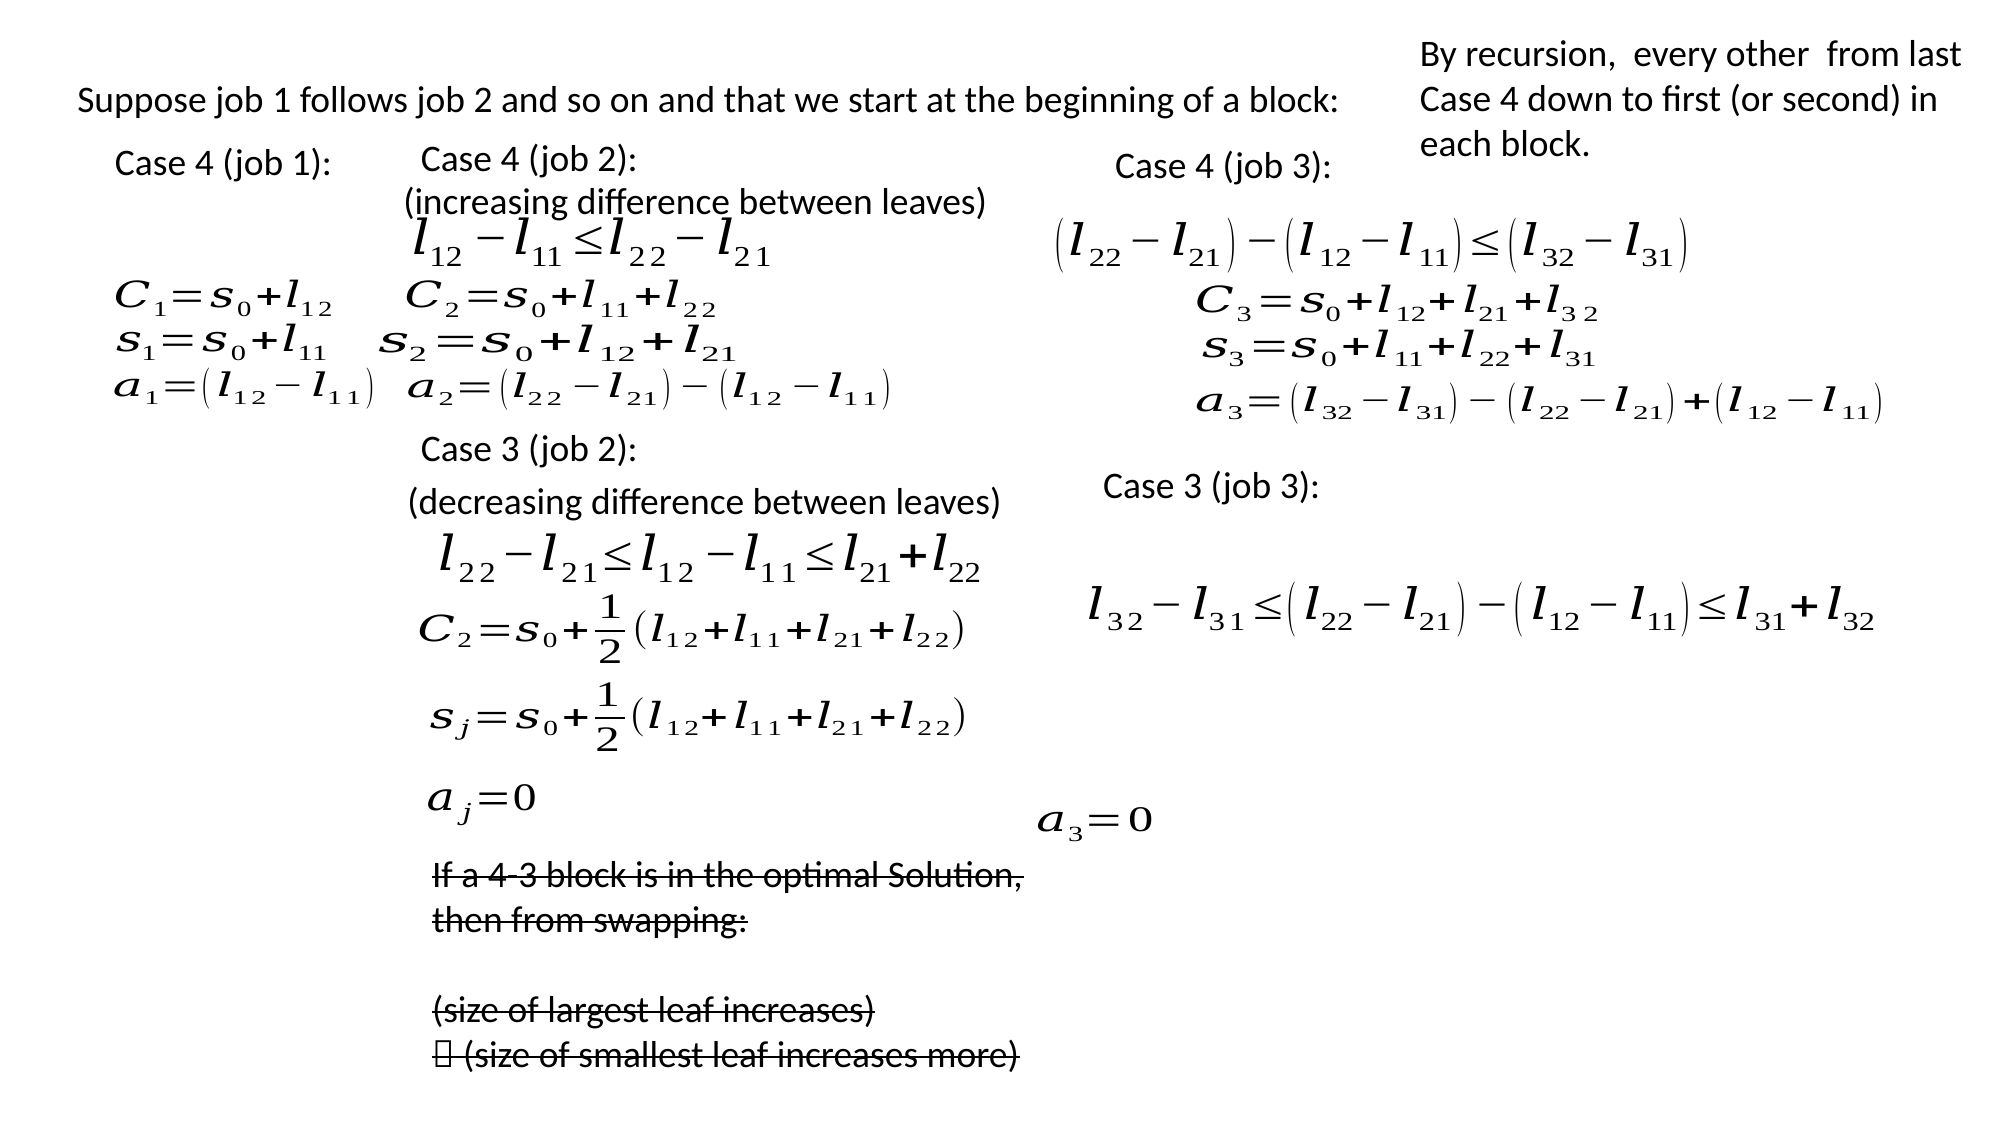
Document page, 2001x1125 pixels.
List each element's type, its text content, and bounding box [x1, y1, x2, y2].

text_box Case 3 (job 3): [1088, 454, 1336, 514]
text_box Suppose job 1 follows job 2 and so on and that we start at the beginning of a block: [62, 67, 1356, 128]
text_box Case 3 (job 2): [406, 416, 654, 469]
text_box Case 4 (job 3): [1100, 133, 1348, 194]
text_box Case 4 (job 2): [406, 126, 654, 187]
text_box (increasing difference between leaves) [388, 169, 1003, 230]
text_box (decreasing difference between leaves) [392, 469, 1018, 530]
text_box Case 4 (job 1): [100, 130, 348, 191]
